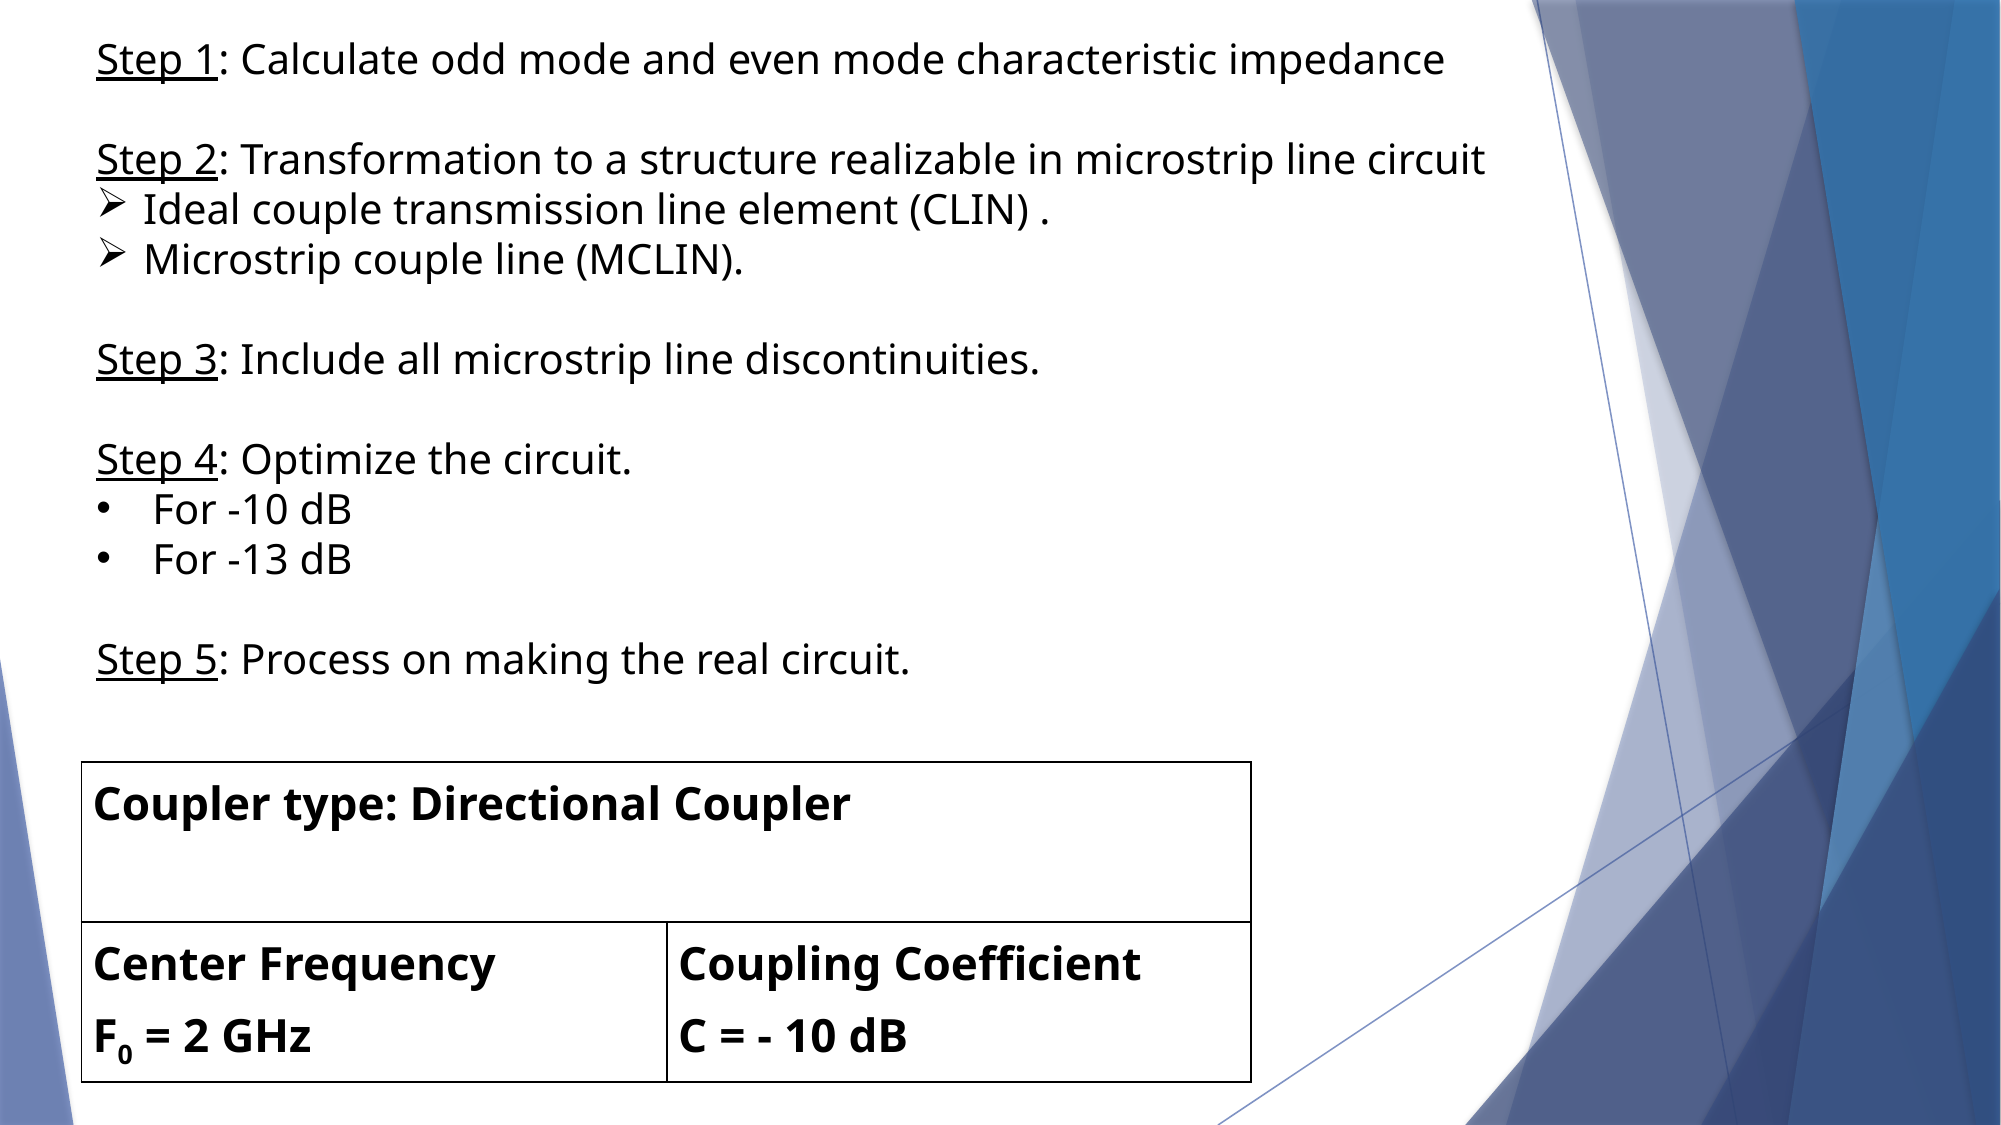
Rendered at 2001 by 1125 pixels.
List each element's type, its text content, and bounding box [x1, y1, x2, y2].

table_header Coupler type: Directional Coupler [82, 763, 1250, 921]
table_cell Coupling Coefficient C = - 10 dB [668, 923, 1250, 1081]
text_box Step 1: Calculate odd mode and even mode characteristic impedance Step 2: Transformation to a structure realizable in microstrip line circuit Ideal couple transmission line element (CLIN) . Microstrip couple line (MCLIN). Step 3: Include all microstrip line discontinuities. Step 4: Optimize the circuit. For -10 dB For -13 dB Step 5: Process on making the real circuit. [81, 25, 1976, 736]
table_cell Center Frequency F0 = 2 GHz [82, 923, 666, 1081]
